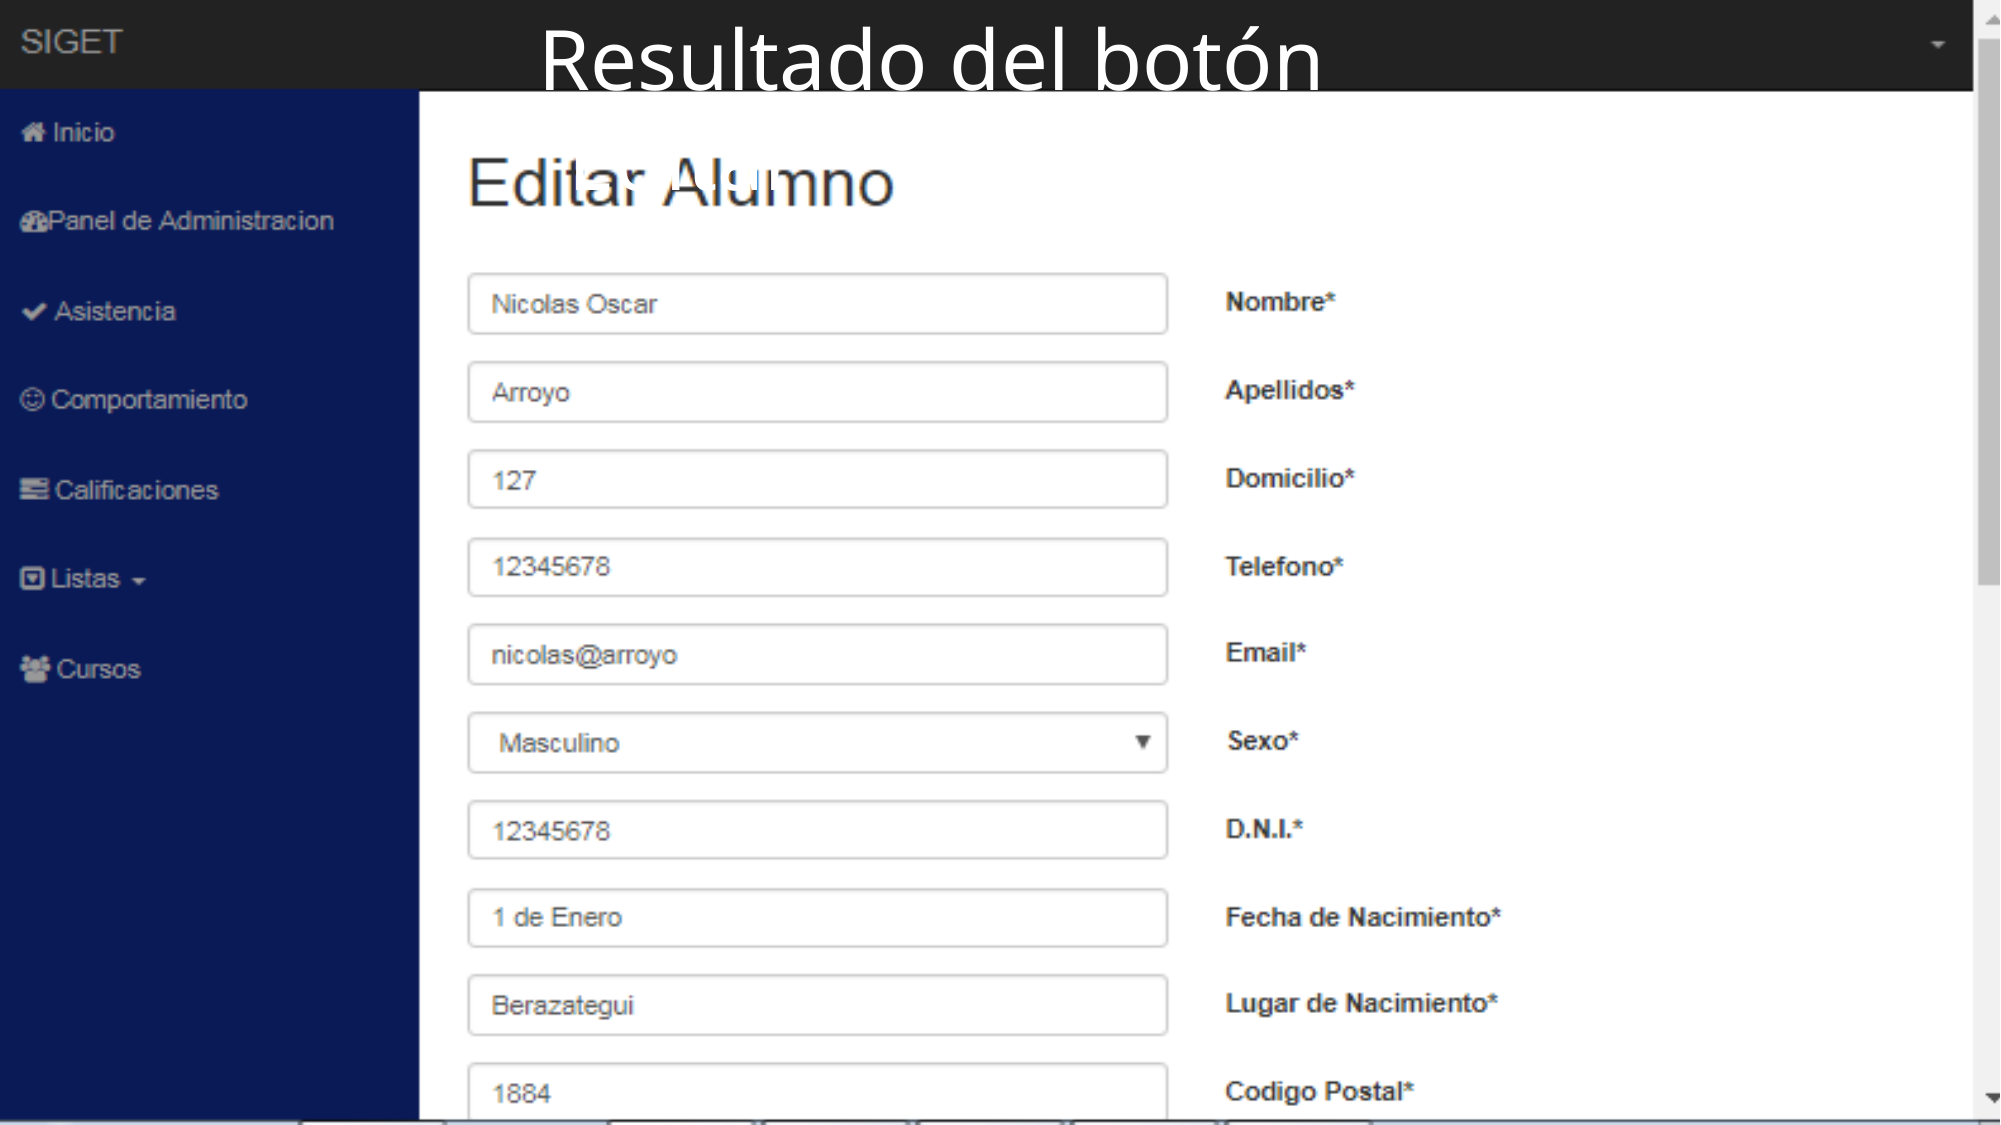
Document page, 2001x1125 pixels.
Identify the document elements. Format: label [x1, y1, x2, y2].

list [0, 0, 2000, 1125]
